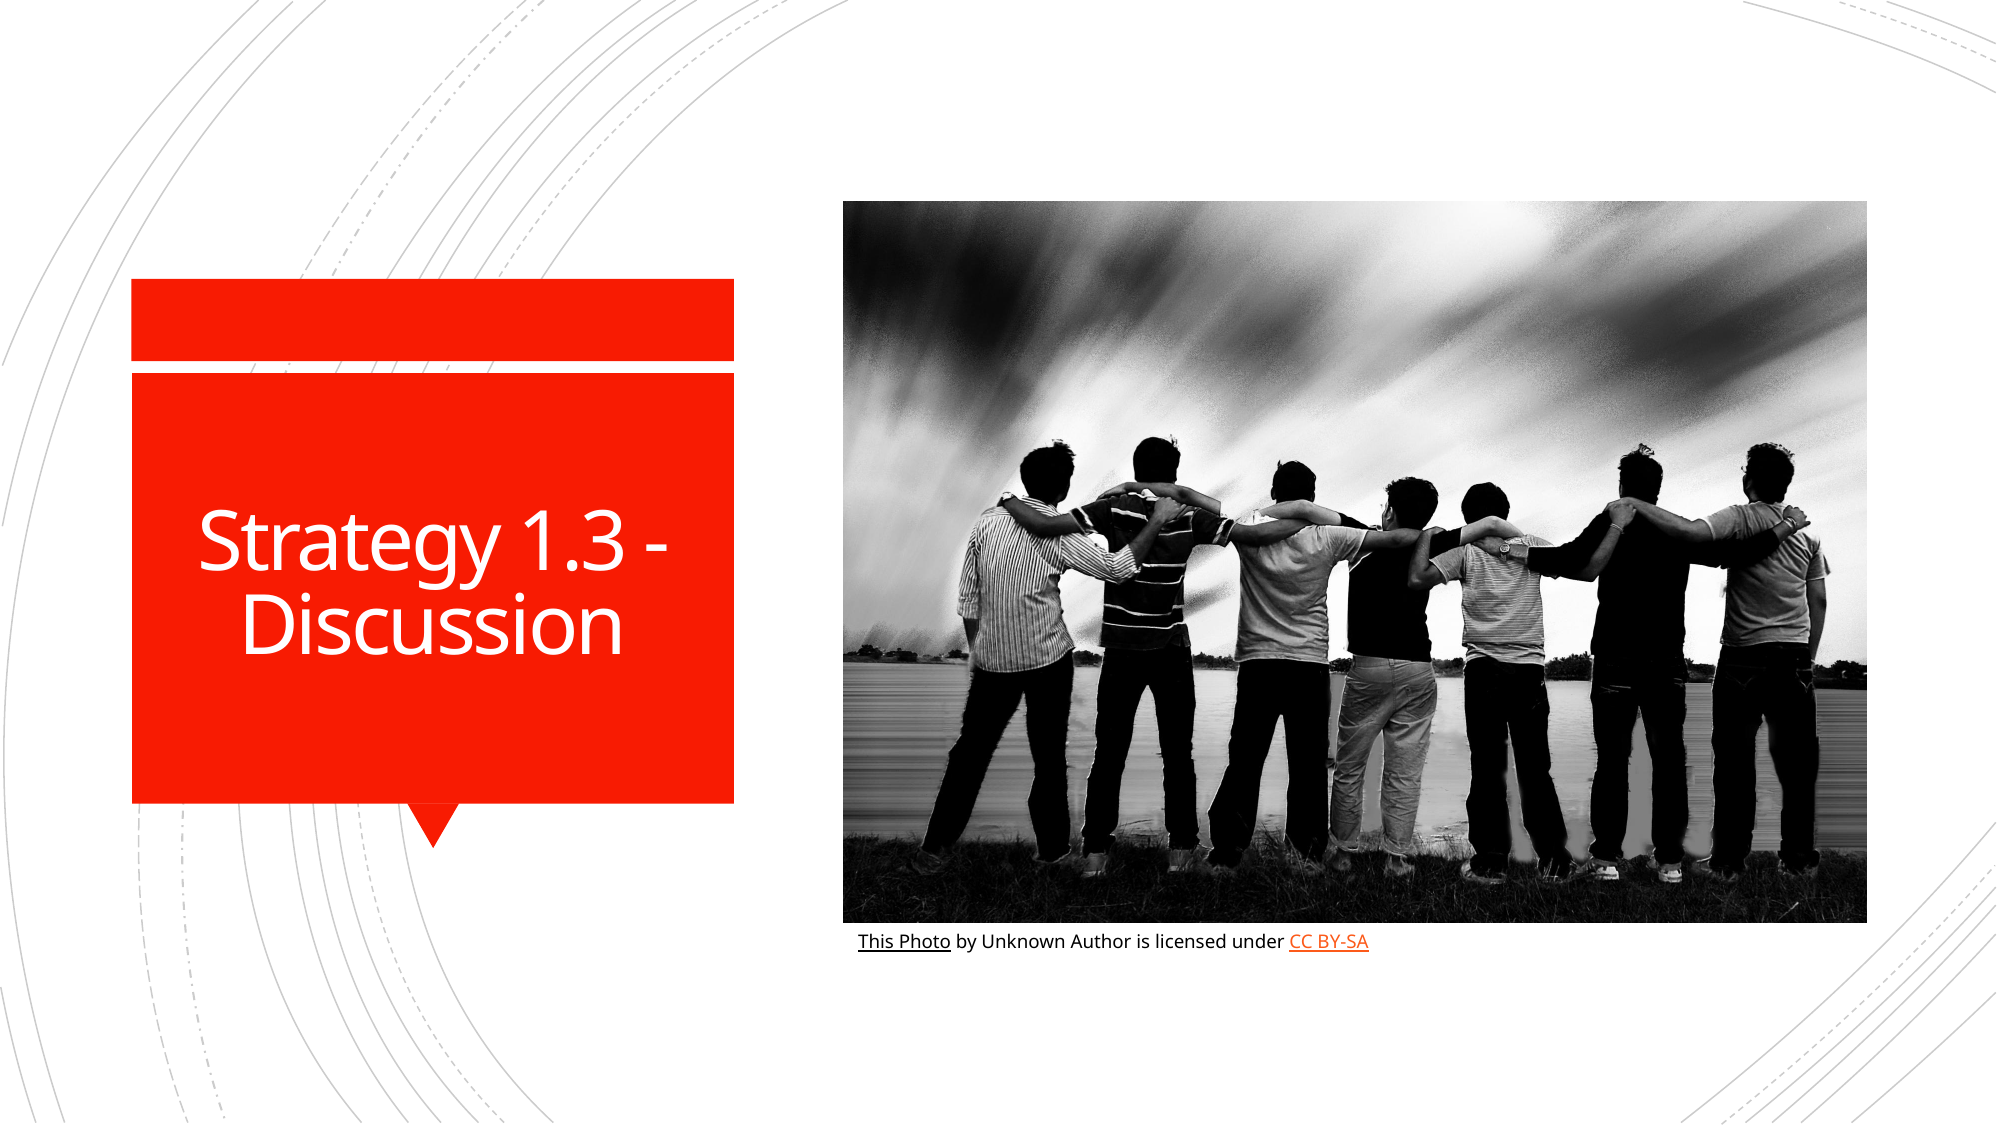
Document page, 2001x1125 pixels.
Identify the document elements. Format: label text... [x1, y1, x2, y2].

text_box This Photo by Unknown Author is licensed under CC BY-SA [843, 923, 1867, 963]
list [843, 201, 1867, 923]
title Strategy 1.3 -Discussion [145, 385, 720, 789]
